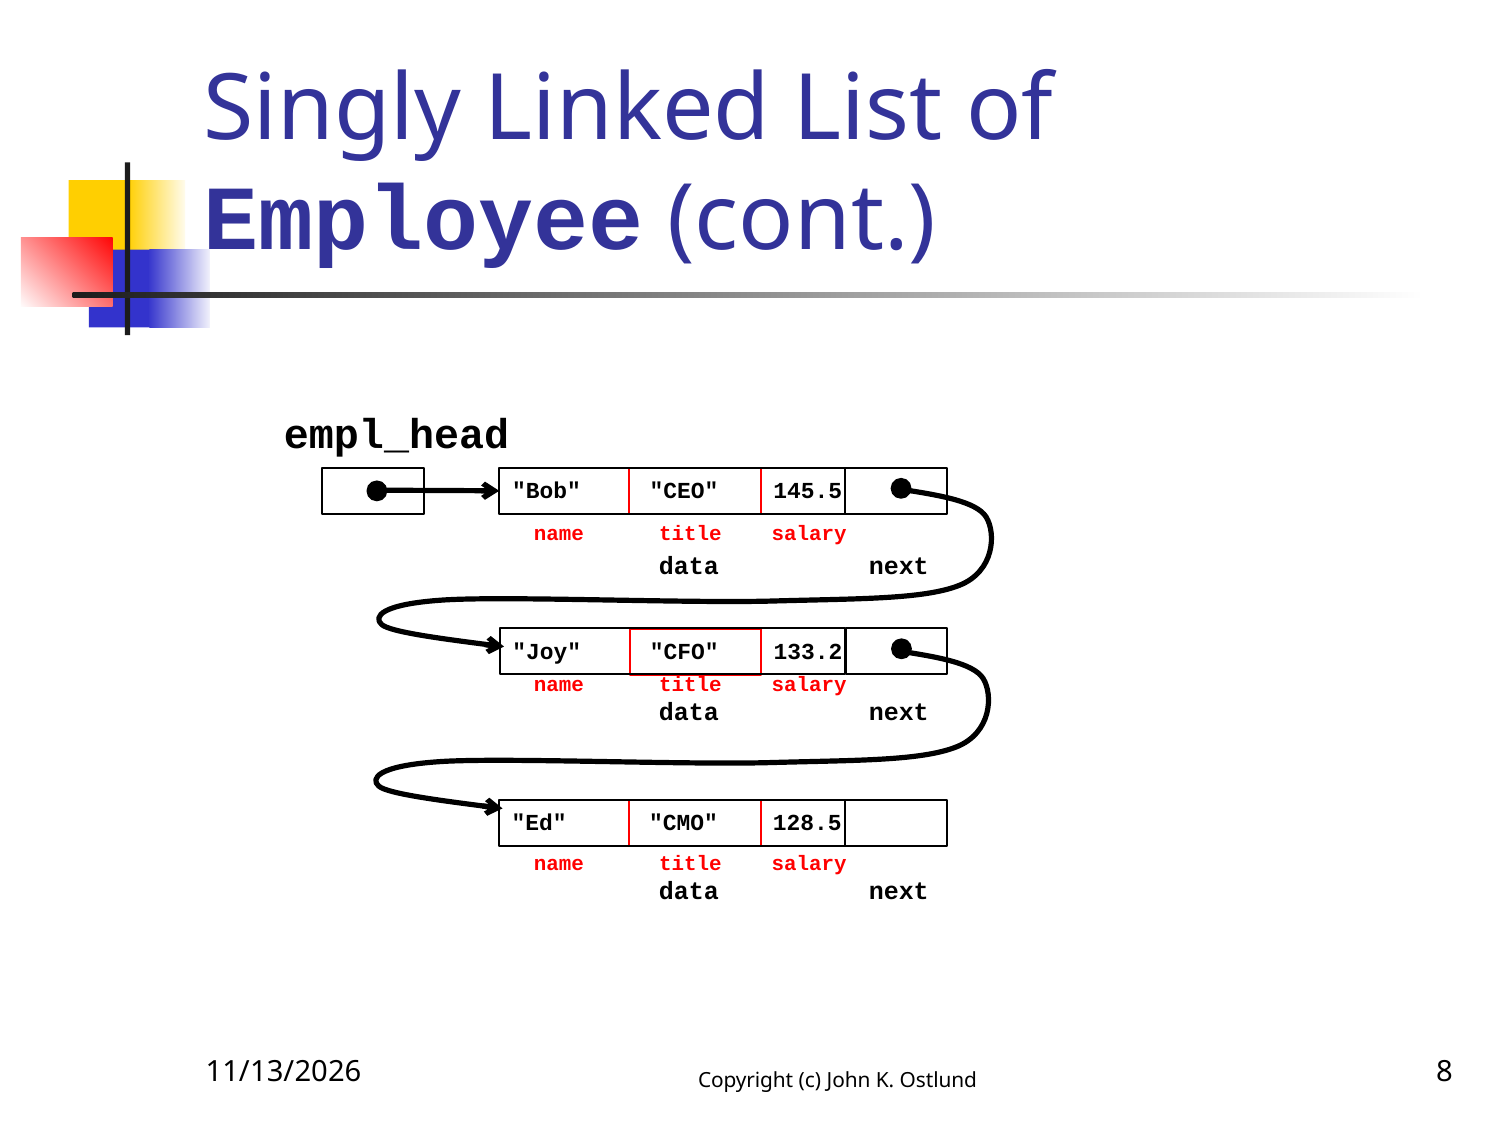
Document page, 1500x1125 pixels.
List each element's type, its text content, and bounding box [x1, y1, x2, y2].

list empl_head name title salary data next name title salary data next name title salary data next [193, 331, 1469, 1006]
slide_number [190, 1023, 504, 1100]
title Singly Linked List of Employee (cont.) [188, 35, 1468, 275]
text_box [322, 467, 997, 847]
footer Copyright (c) John K. Ostlund [599, 1023, 1076, 1100]
slide_number 8 [1154, 1023, 1468, 1100]
